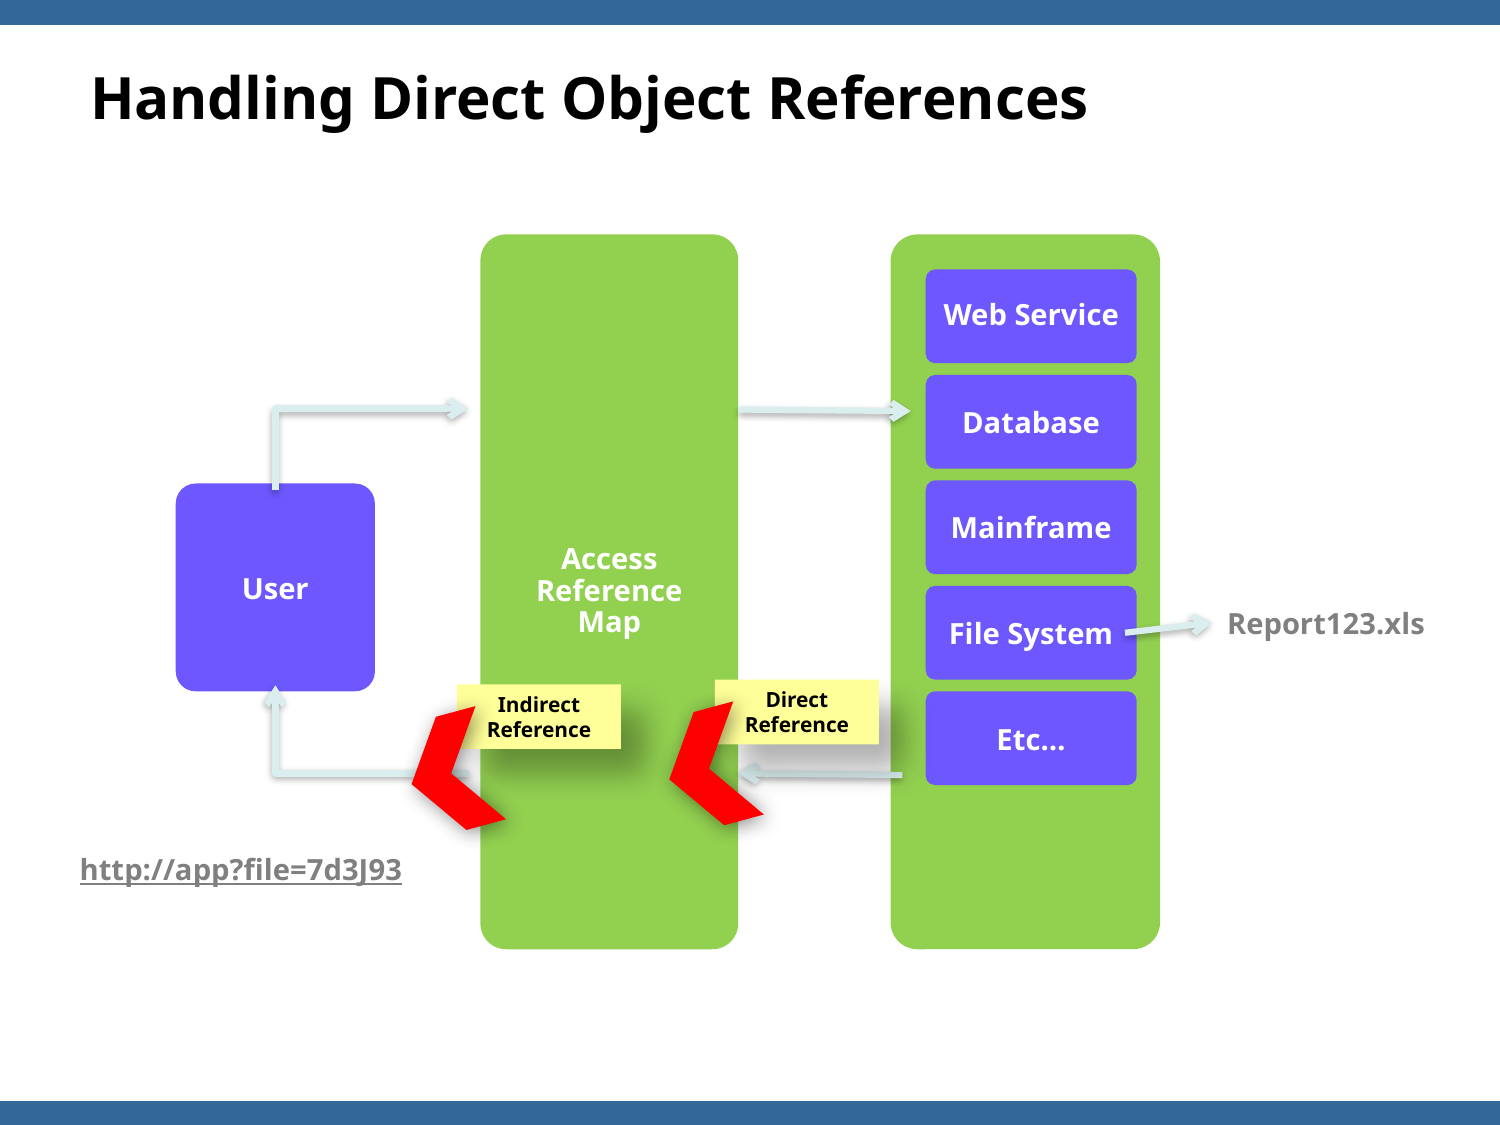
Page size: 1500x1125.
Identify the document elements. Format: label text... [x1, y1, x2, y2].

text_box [597, 280, 798, 453]
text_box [1124, 622, 1208, 633]
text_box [275, 685, 406, 774]
title Handling Direct Object References [74, 30, 1426, 162]
text_box http://app?file=7d3J93 [64, 843, 425, 899]
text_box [409, 684, 622, 833]
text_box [339, 280, 540, 453]
text_box Report123.xls [1212, 597, 1441, 648]
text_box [667, 679, 880, 828]
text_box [480, 234, 739, 950]
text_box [331, 352, 413, 546]
text_box User [175, 483, 375, 692]
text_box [890, 234, 1161, 950]
